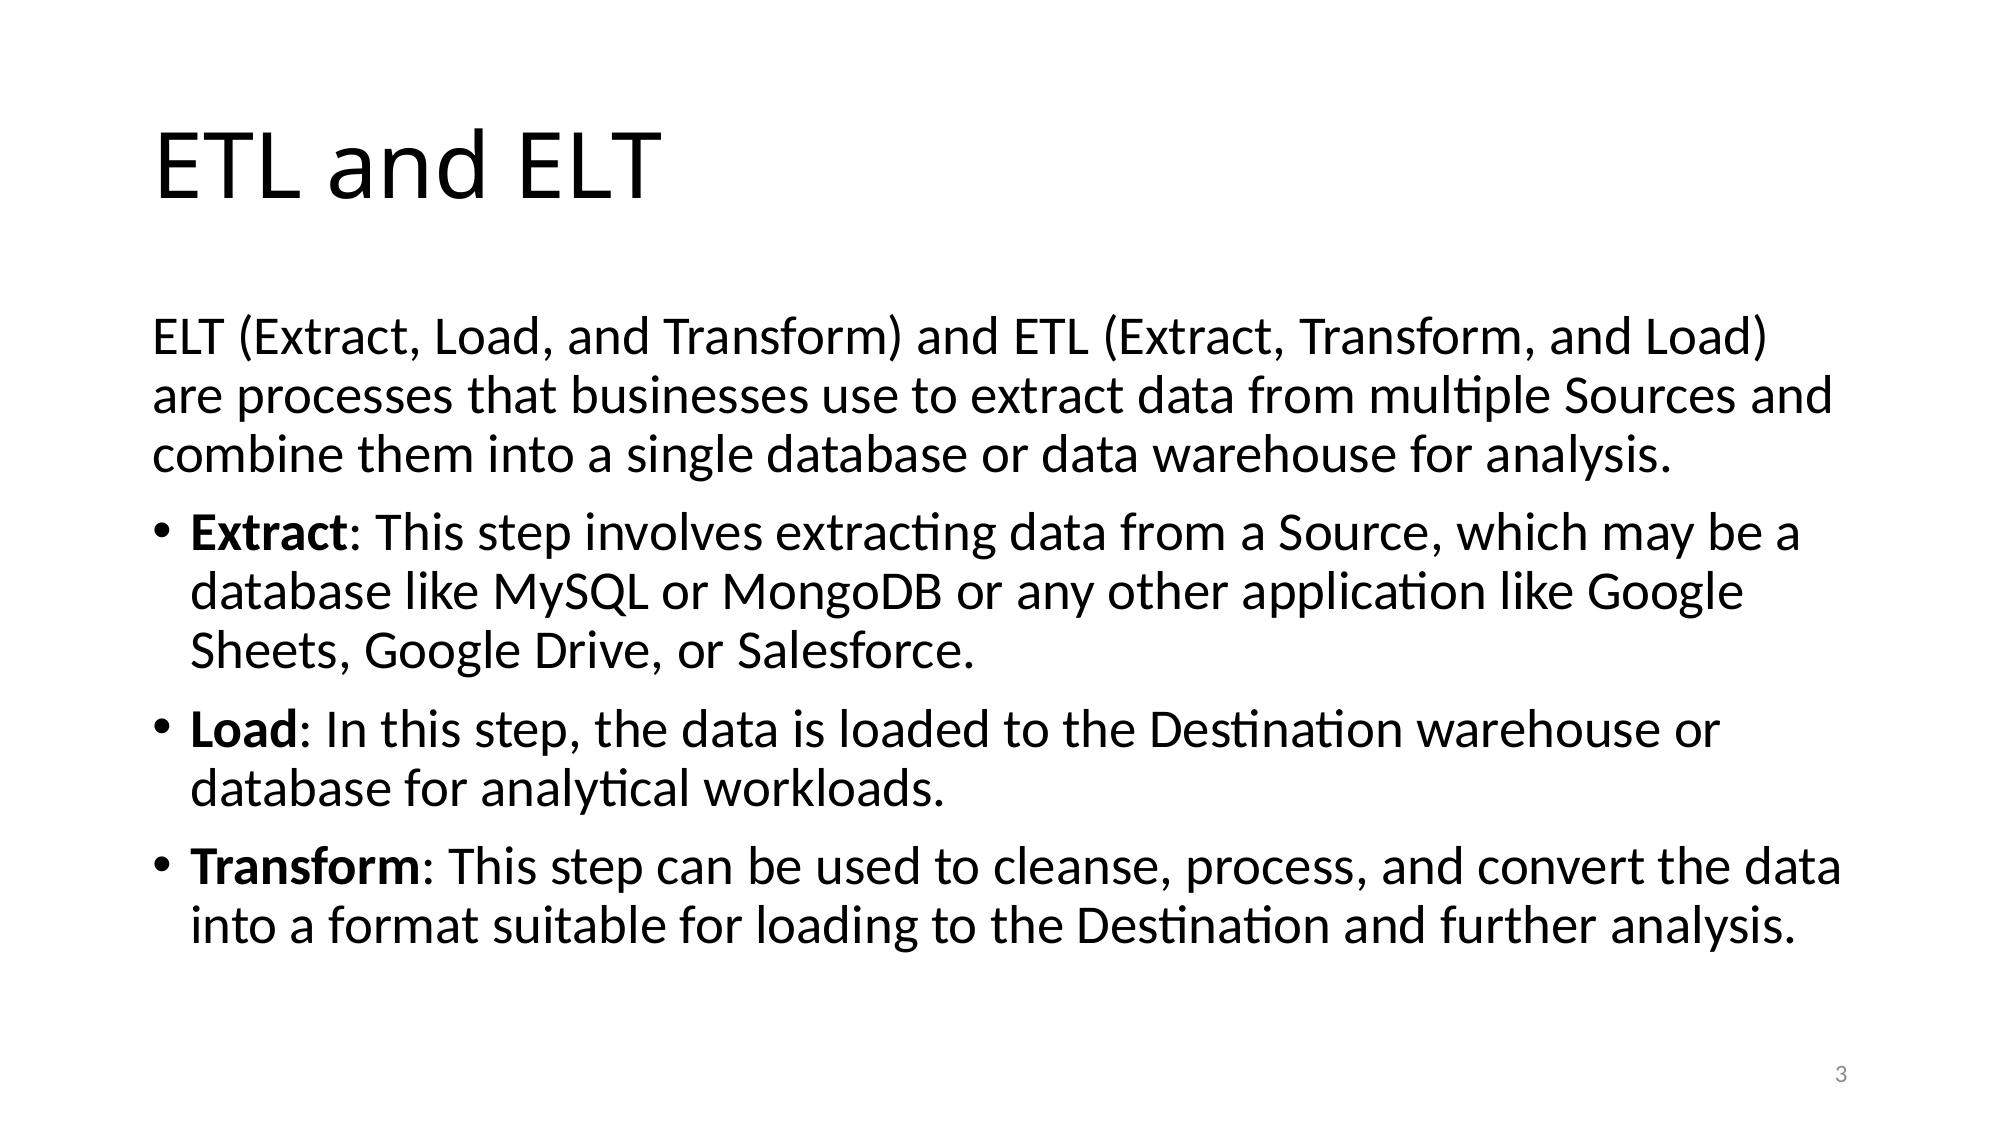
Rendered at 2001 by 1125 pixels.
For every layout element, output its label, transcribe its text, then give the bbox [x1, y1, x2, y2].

slide_number 3 [1412, 1042, 1863, 1103]
title ETL and ELT [137, 59, 1863, 278]
list ELT (Extract, Load, and Transform) and ETL (Extract, Transform, and Load) are processes that businesses use to extract data from multiple Sources and combine them into a single database or data warehouse for analysis. Extract: This step involves extracting data from a Source, which may be a database like MySQL or MongoDB or any other application like Google Sheets, Google Drive, or Salesforce. Load: In this step, the data is loaded to the Destination warehouse or database for analytical workloads. Transform: This step can be used to cleanse, process, and convert the data into a format suitable for loading to the Destination and further analysis. [137, 299, 1863, 1014]
